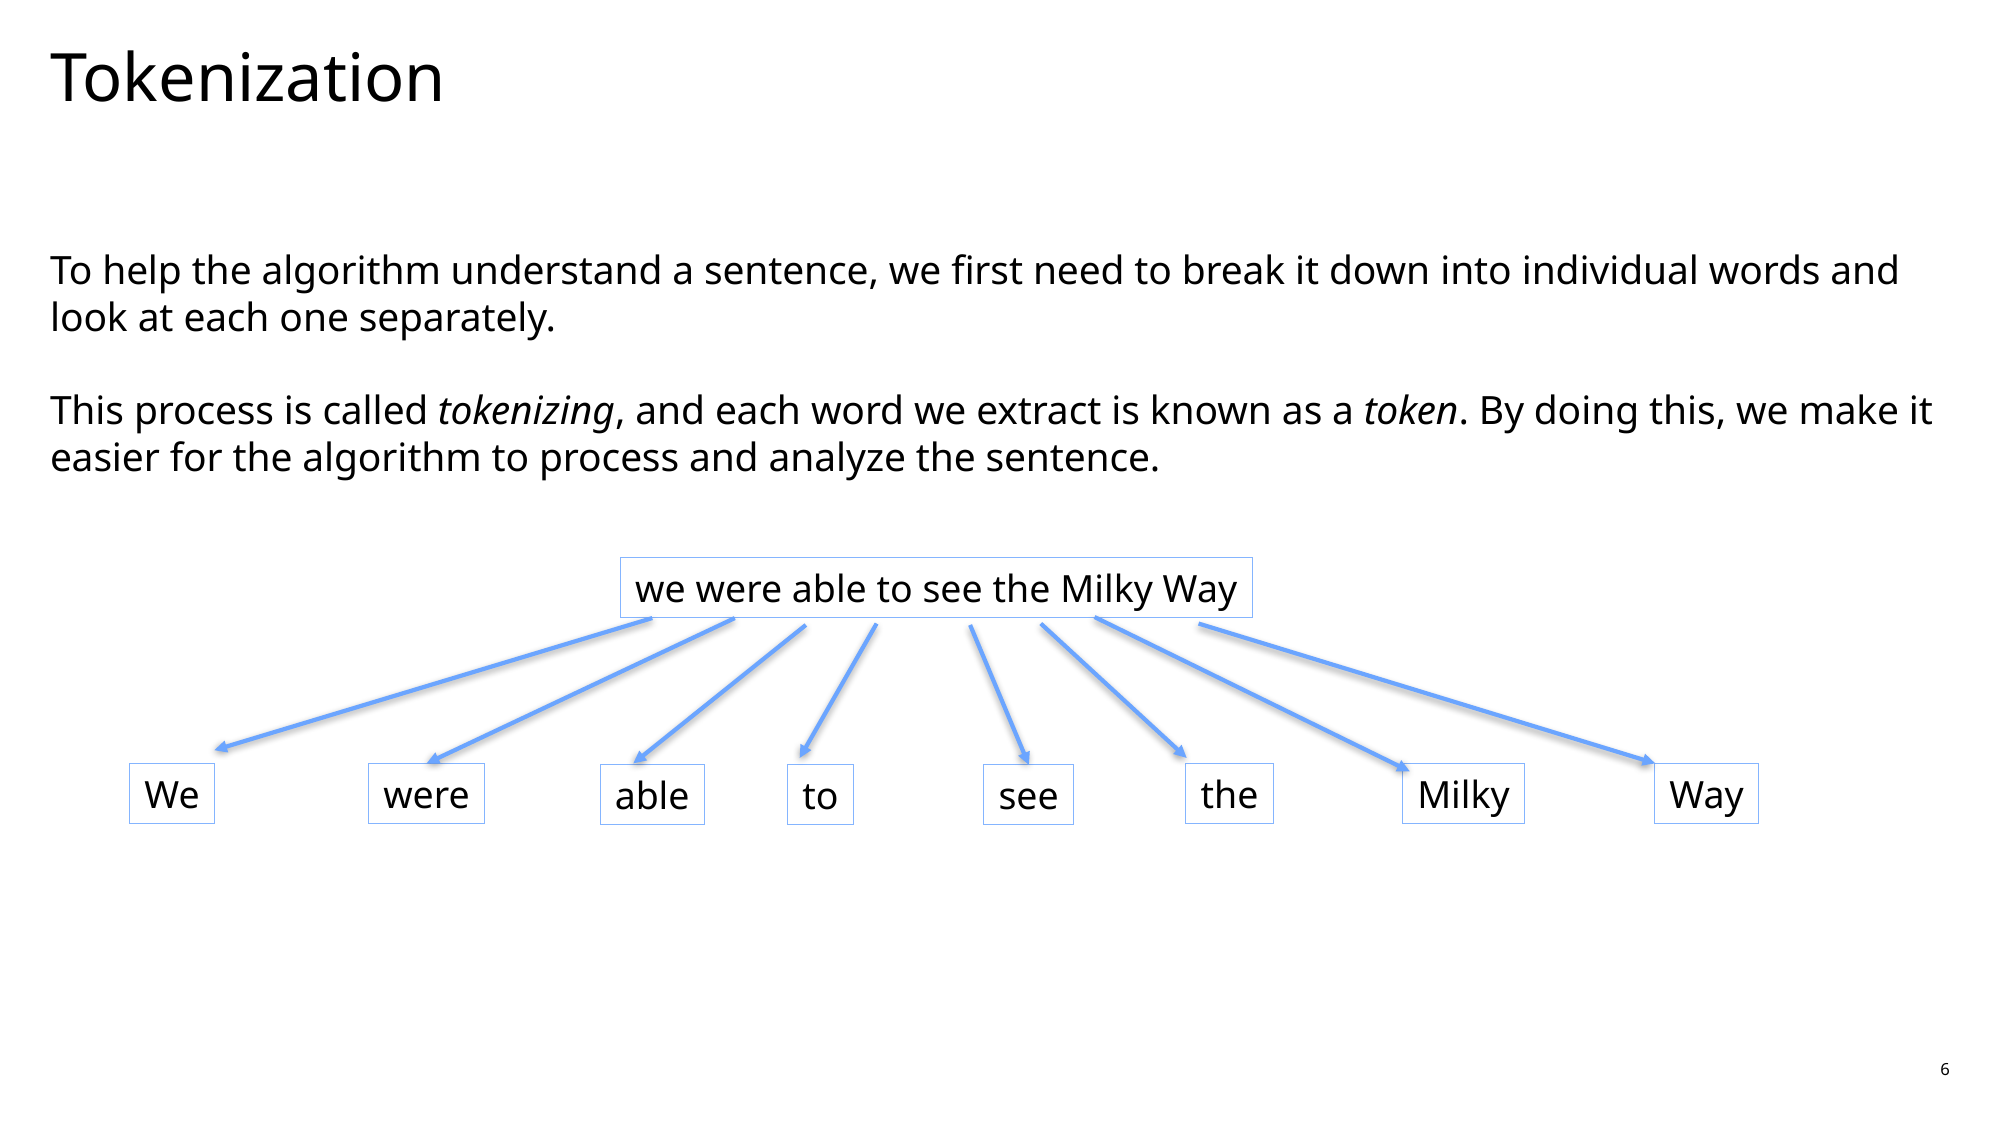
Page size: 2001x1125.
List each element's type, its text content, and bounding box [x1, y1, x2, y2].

text_box able [600, 771, 705, 825]
text_box to [787, 766, 854, 825]
text_box We [129, 763, 215, 824]
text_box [1198, 623, 1656, 764]
text_box see [983, 764, 1074, 825]
text_box Milky [1402, 772, 1525, 824]
text_box the [1185, 780, 1274, 824]
text_box were [368, 763, 485, 824]
text_box we were able to see the Milky Way [620, 557, 1253, 618]
title Tokenization [50, 43, 950, 232]
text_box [1094, 616, 1410, 772]
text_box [426, 617, 736, 764]
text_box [969, 624, 1030, 766]
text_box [1040, 623, 1089, 759]
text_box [739, 624, 797, 764]
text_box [214, 617, 425, 751]
list To help the algorithm understand a sentence, we first need to break it down into individual words and look at each one separately. This process is called tokenizing, and each word we extract is known as a token. By doing this, we make it easier for the algorithm to process and analyze the sentence. [50, 245, 1950, 1030]
slide_number 6 [1500, 1055, 1950, 1086]
text_box Way [1654, 763, 1759, 824]
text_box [799, 623, 877, 759]
